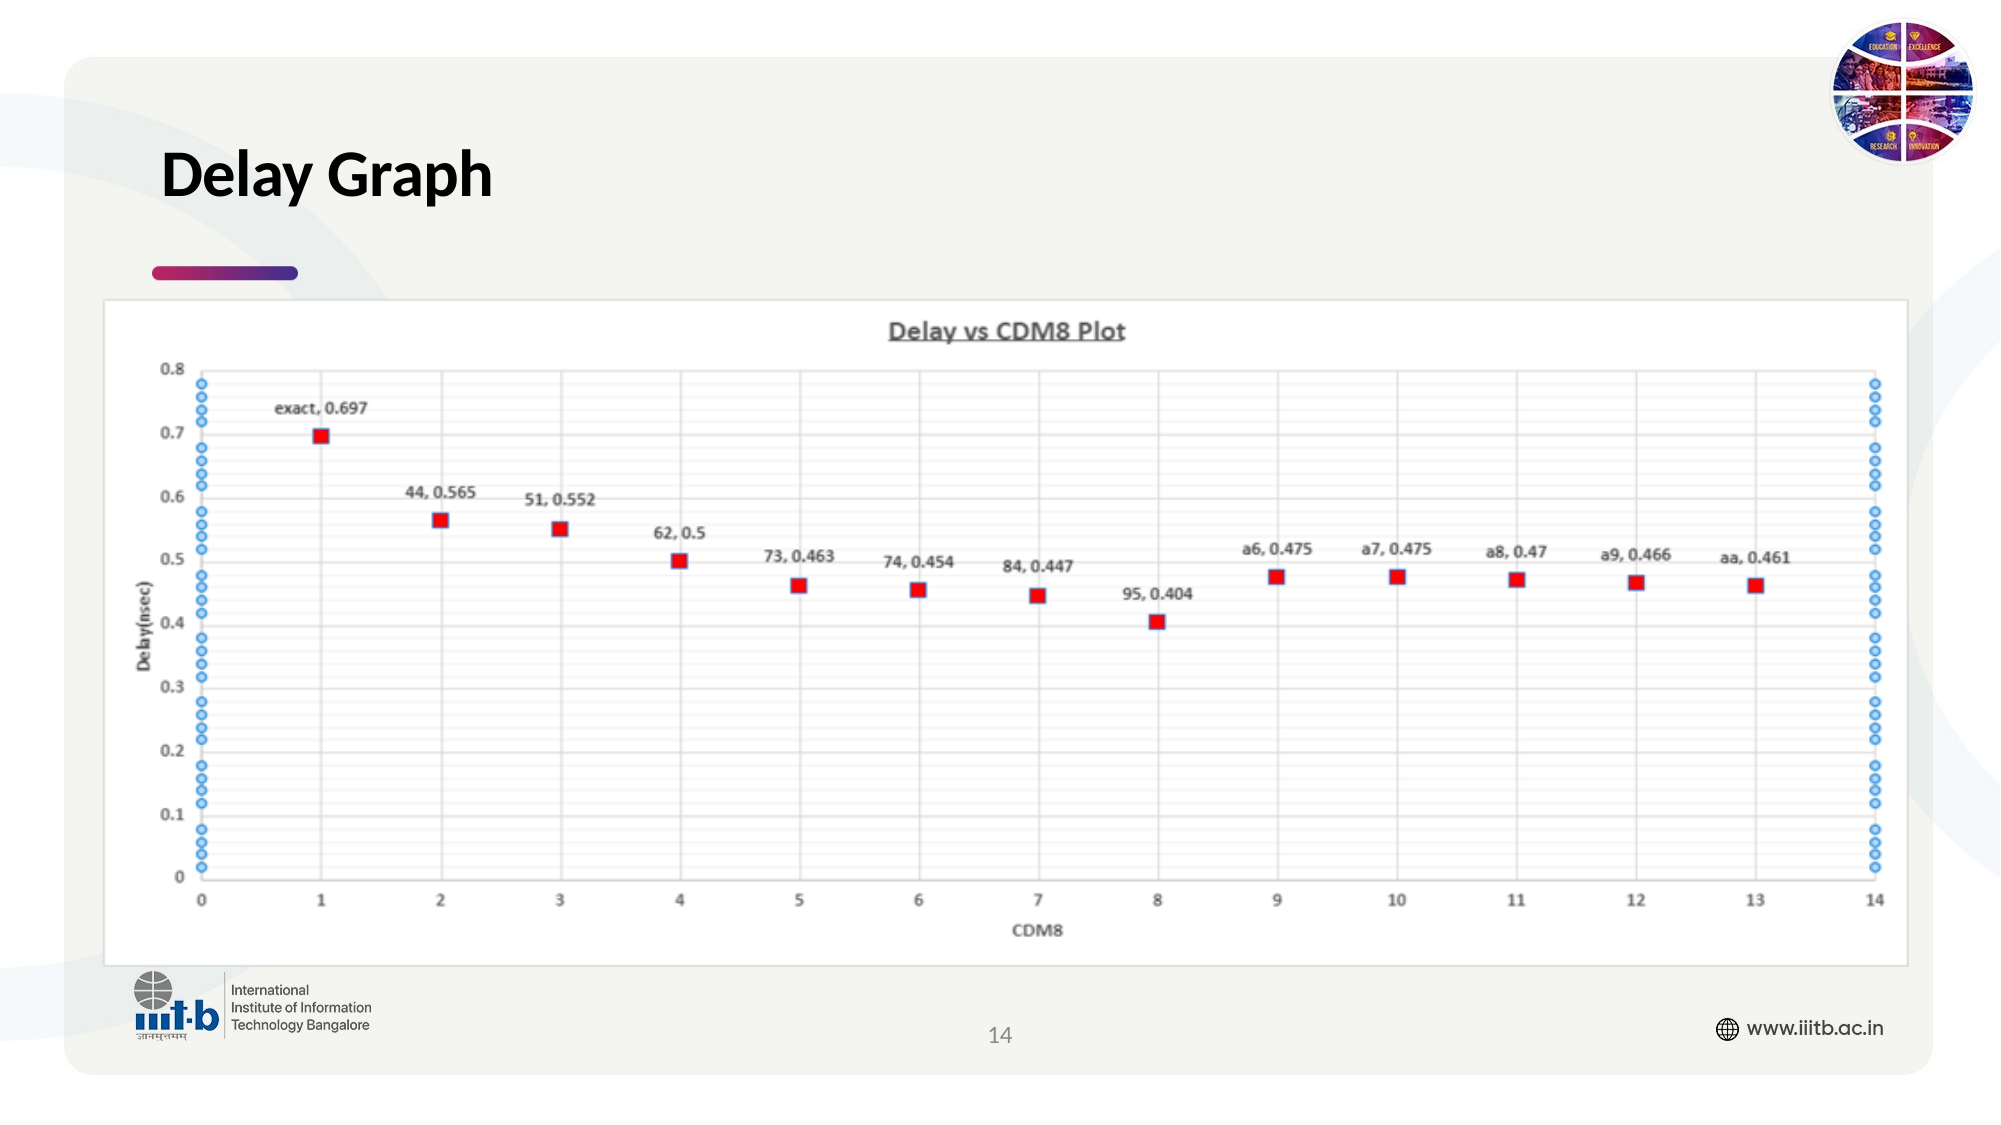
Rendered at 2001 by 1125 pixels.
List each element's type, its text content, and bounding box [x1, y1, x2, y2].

title Delay Graph [161, 128, 1428, 295]
picture [0, 12, 2000, 1077]
slide_number 14 [980, 1017, 1019, 1125]
